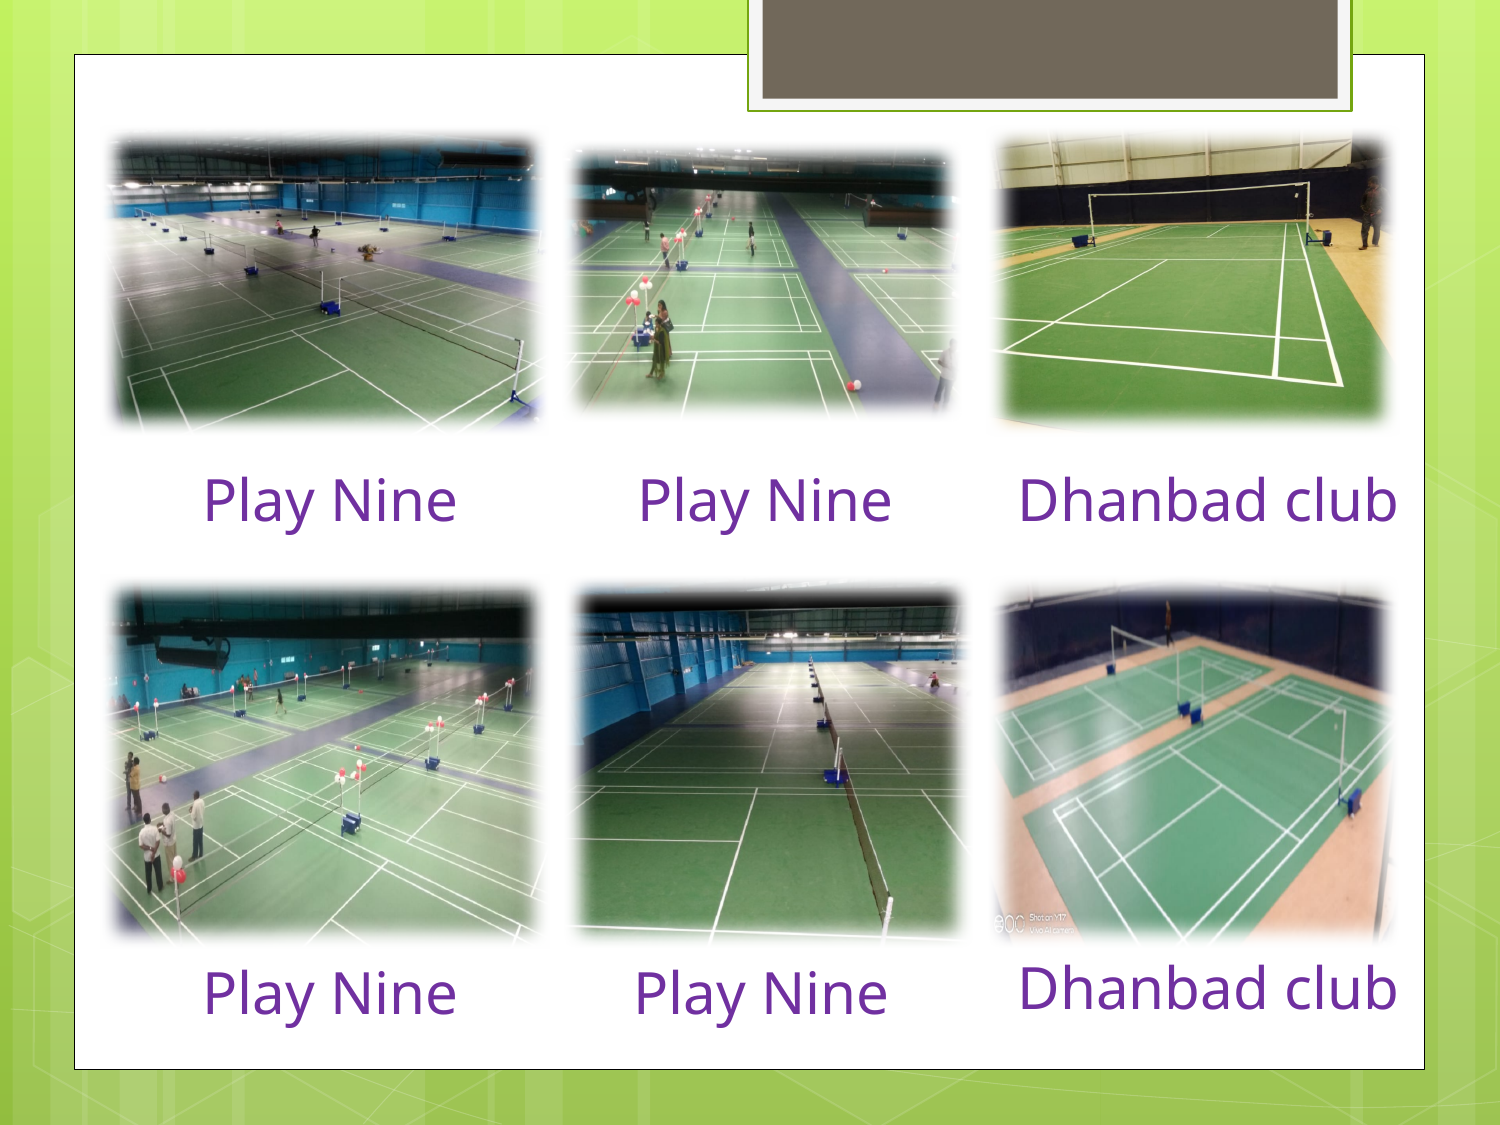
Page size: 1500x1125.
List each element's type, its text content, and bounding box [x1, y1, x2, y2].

picture [987, 573, 1400, 950]
picture [563, 573, 974, 950]
text_box Play Nine [187, 456, 474, 541]
text_box Dhanbad club [1002, 943, 1414, 1029]
picture [560, 138, 963, 423]
text_box Play Nine [623, 456, 909, 541]
picture [100, 573, 550, 950]
picture [985, 125, 1400, 437]
picture [100, 125, 550, 437]
text_box Play Nine [618, 958, 905, 1034]
text_box Play Nine [187, 958, 474, 1034]
text_box Dhanbad club [1002, 456, 1414, 541]
